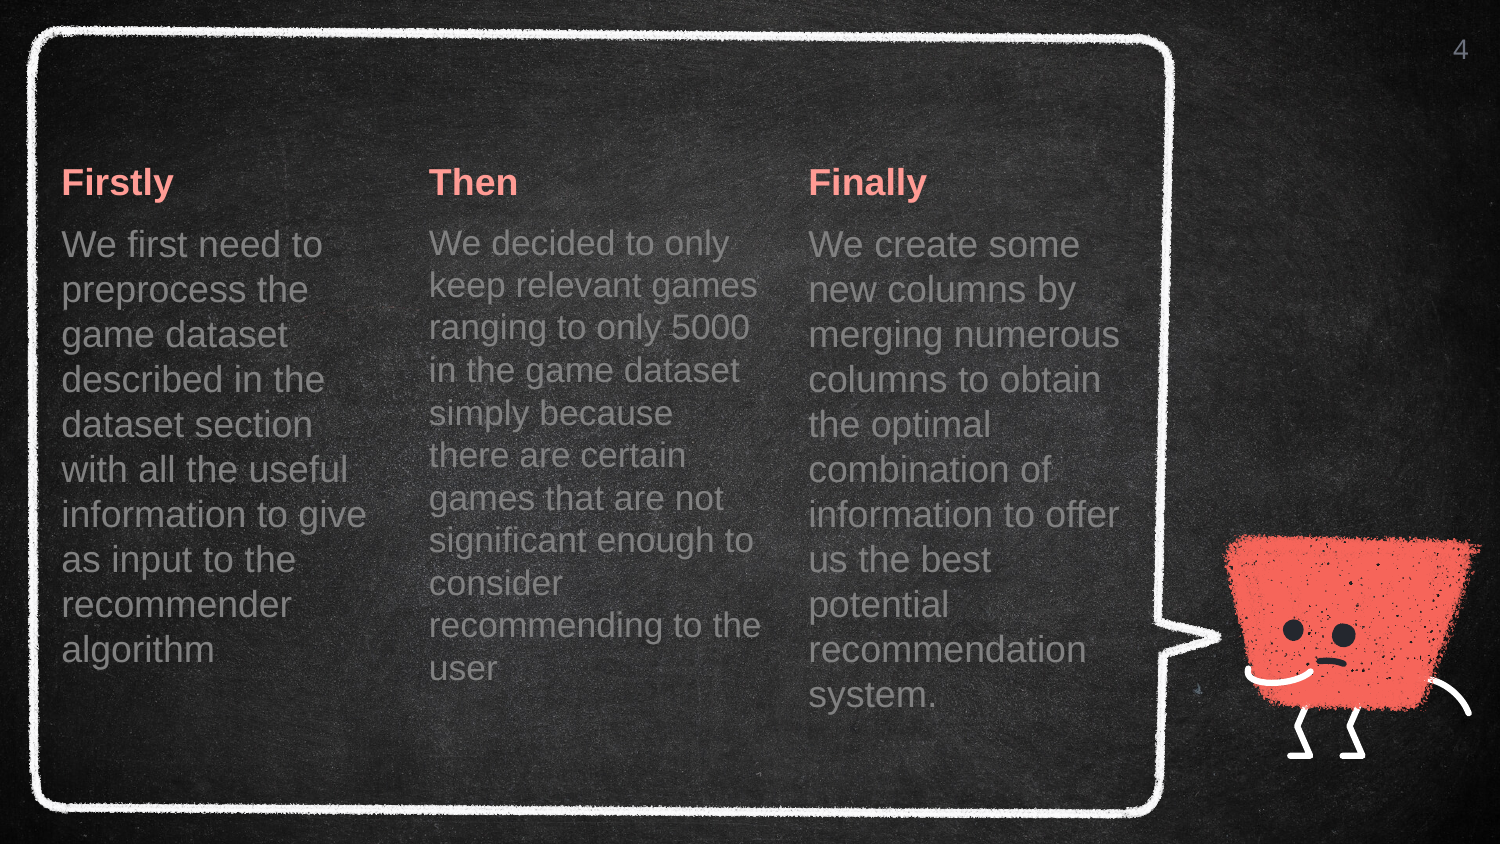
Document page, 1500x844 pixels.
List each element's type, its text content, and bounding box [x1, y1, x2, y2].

text_box Firstly We first need to preprocess the game dataset described in the dataset section with all the useful information to give as input to the recommender algorithm [61, 157, 377, 701]
text_box Finally We create some new columns by merging numerous columns to obtain the optimal combination of information to offer us the best potential recommendation system. [808, 157, 1124, 701]
picture [0, 0, 1500, 844]
text_box Then We decided to only keep relevant games ranging to only 5000 in the game dataset simply because there are certain games that are not significant enough to consider recommending to the user [428, 157, 763, 701]
slide_number 4 [1378, 32, 1469, 98]
